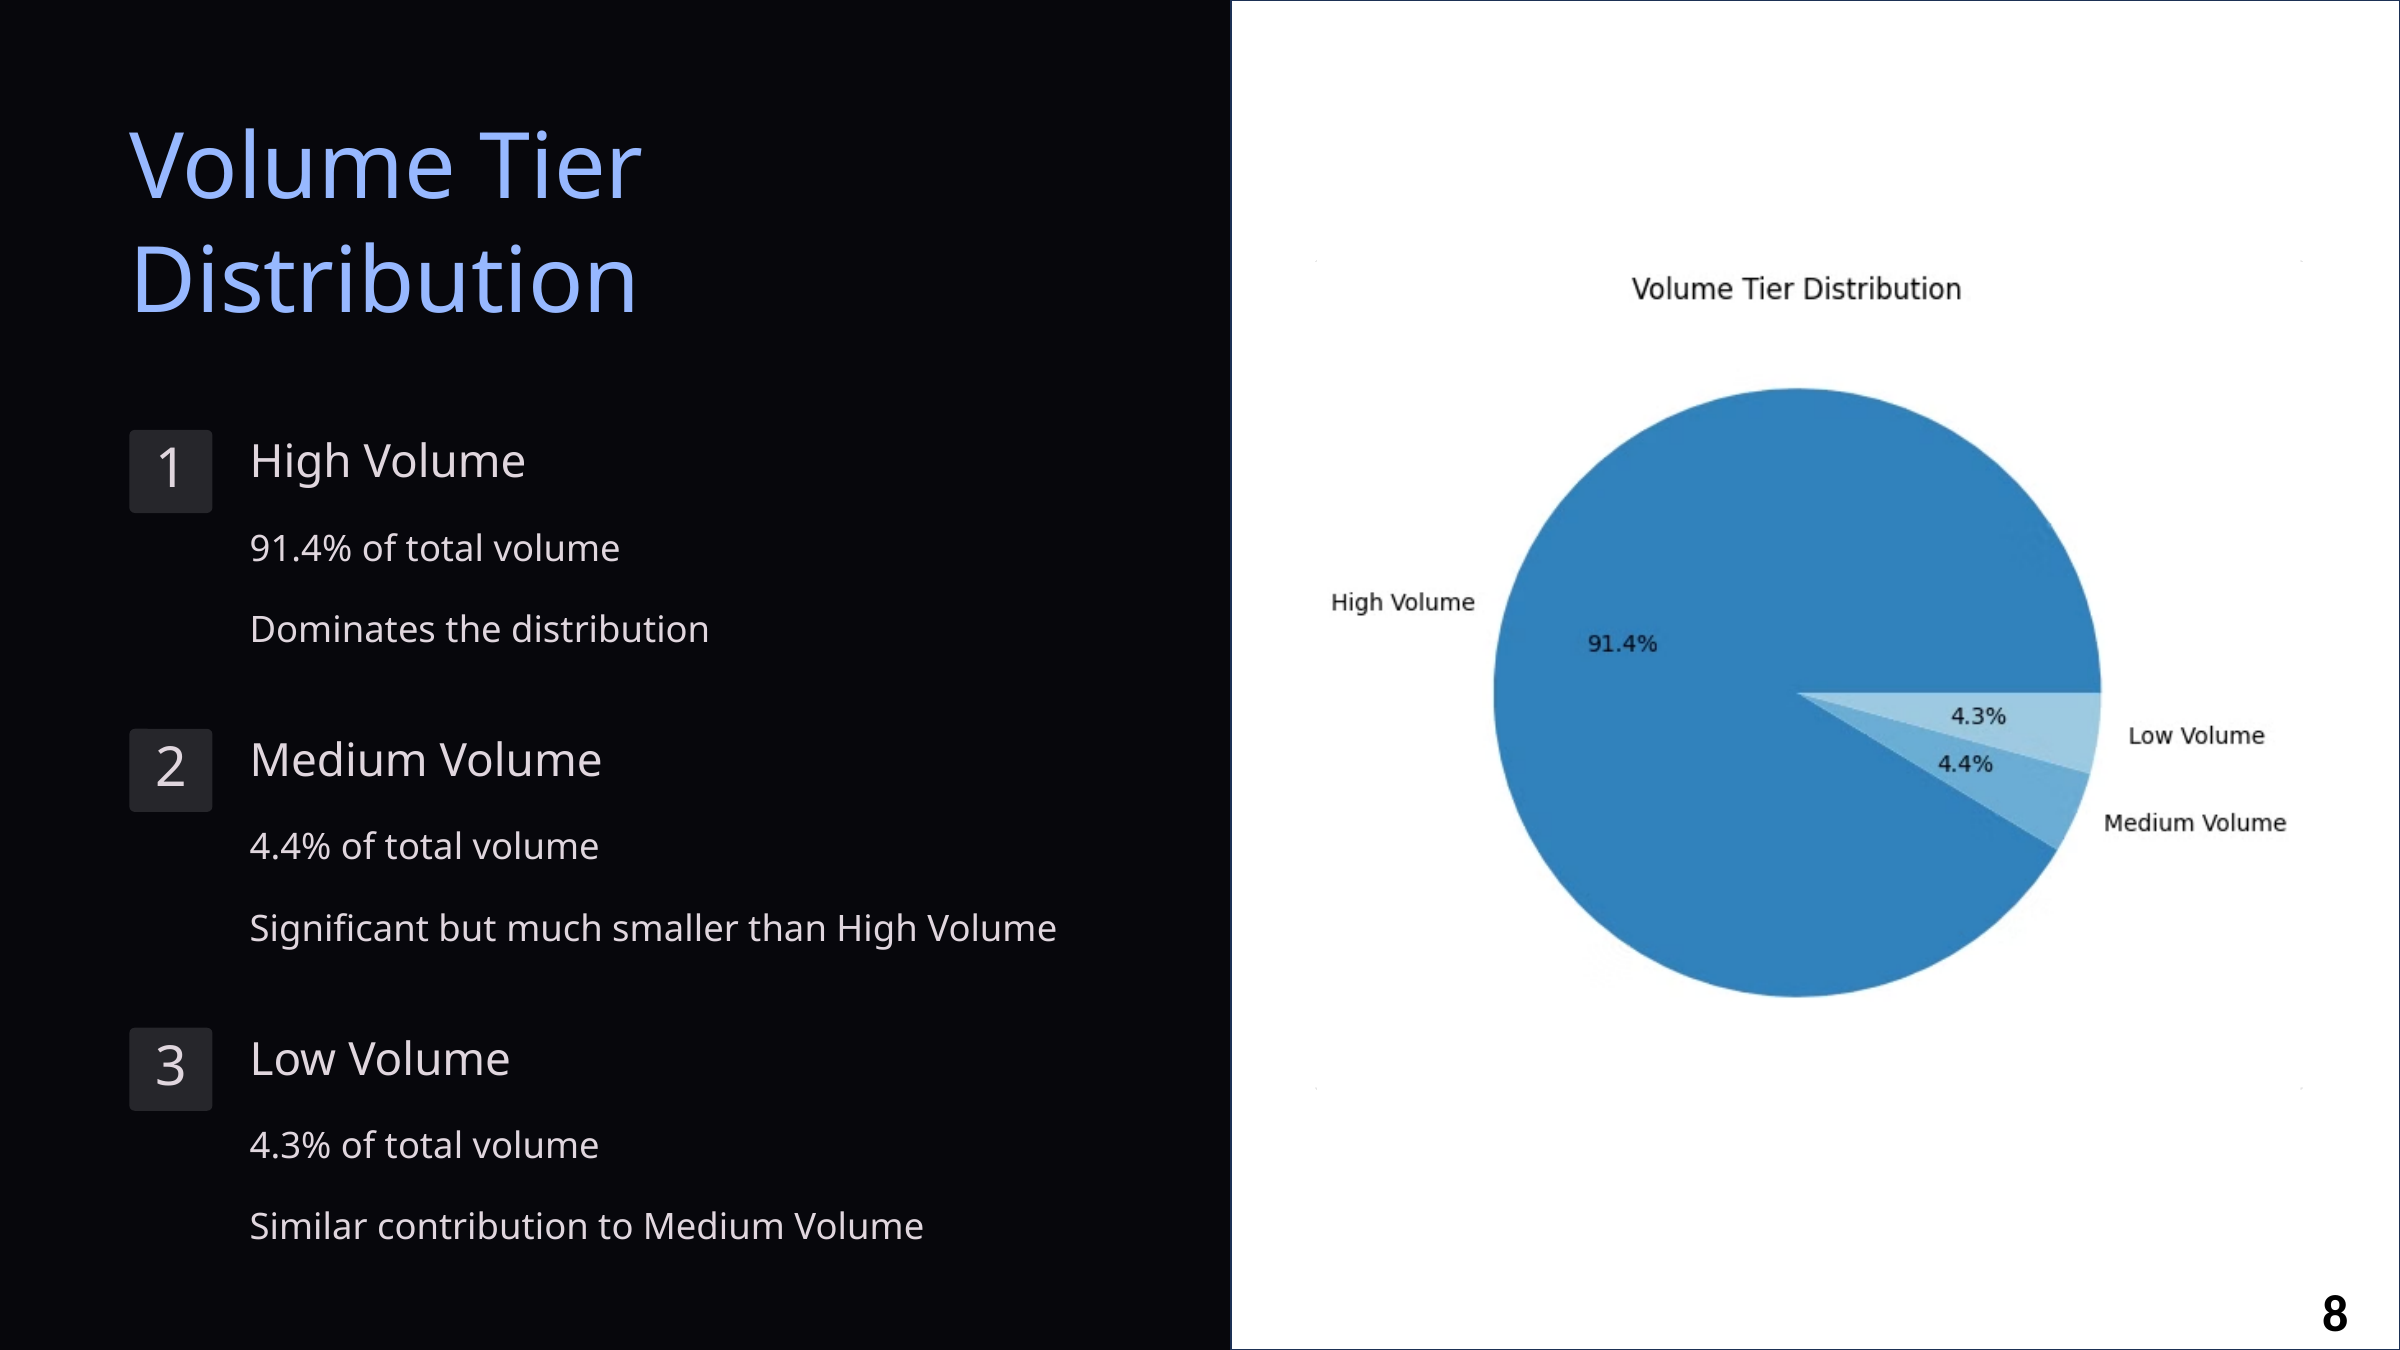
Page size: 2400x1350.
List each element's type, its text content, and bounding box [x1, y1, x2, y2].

text_box [129, 728, 213, 812]
text_box Medium Volume [249, 728, 712, 787]
text_box 2 [153, 742, 189, 799]
text_box 1 [159, 443, 183, 500]
text_box [129, 429, 213, 514]
text_box Dominates the distribution [249, 591, 1071, 651]
text_box Significant but much smaller than High Volume [249, 890, 1071, 950]
text_box [129, 1027, 213, 1111]
text_box 8 [2270, 1271, 2400, 1349]
text_box High Volume [249, 429, 712, 488]
picture [1314, 260, 2303, 1090]
text_box 3 [153, 1041, 189, 1098]
text_box 4.4% of total volume [249, 808, 1071, 868]
text_box 4.3% of total volume [249, 1107, 1071, 1167]
text_box Volume Tier Distribution [129, 101, 1071, 333]
text_box 91.4% of total volume [249, 509, 1071, 569]
text_box Similar contribution to Medium Volume [249, 1188, 1071, 1249]
text_box Low Volume [249, 1027, 712, 1086]
text_box [1230, 0, 2400, 1350]
